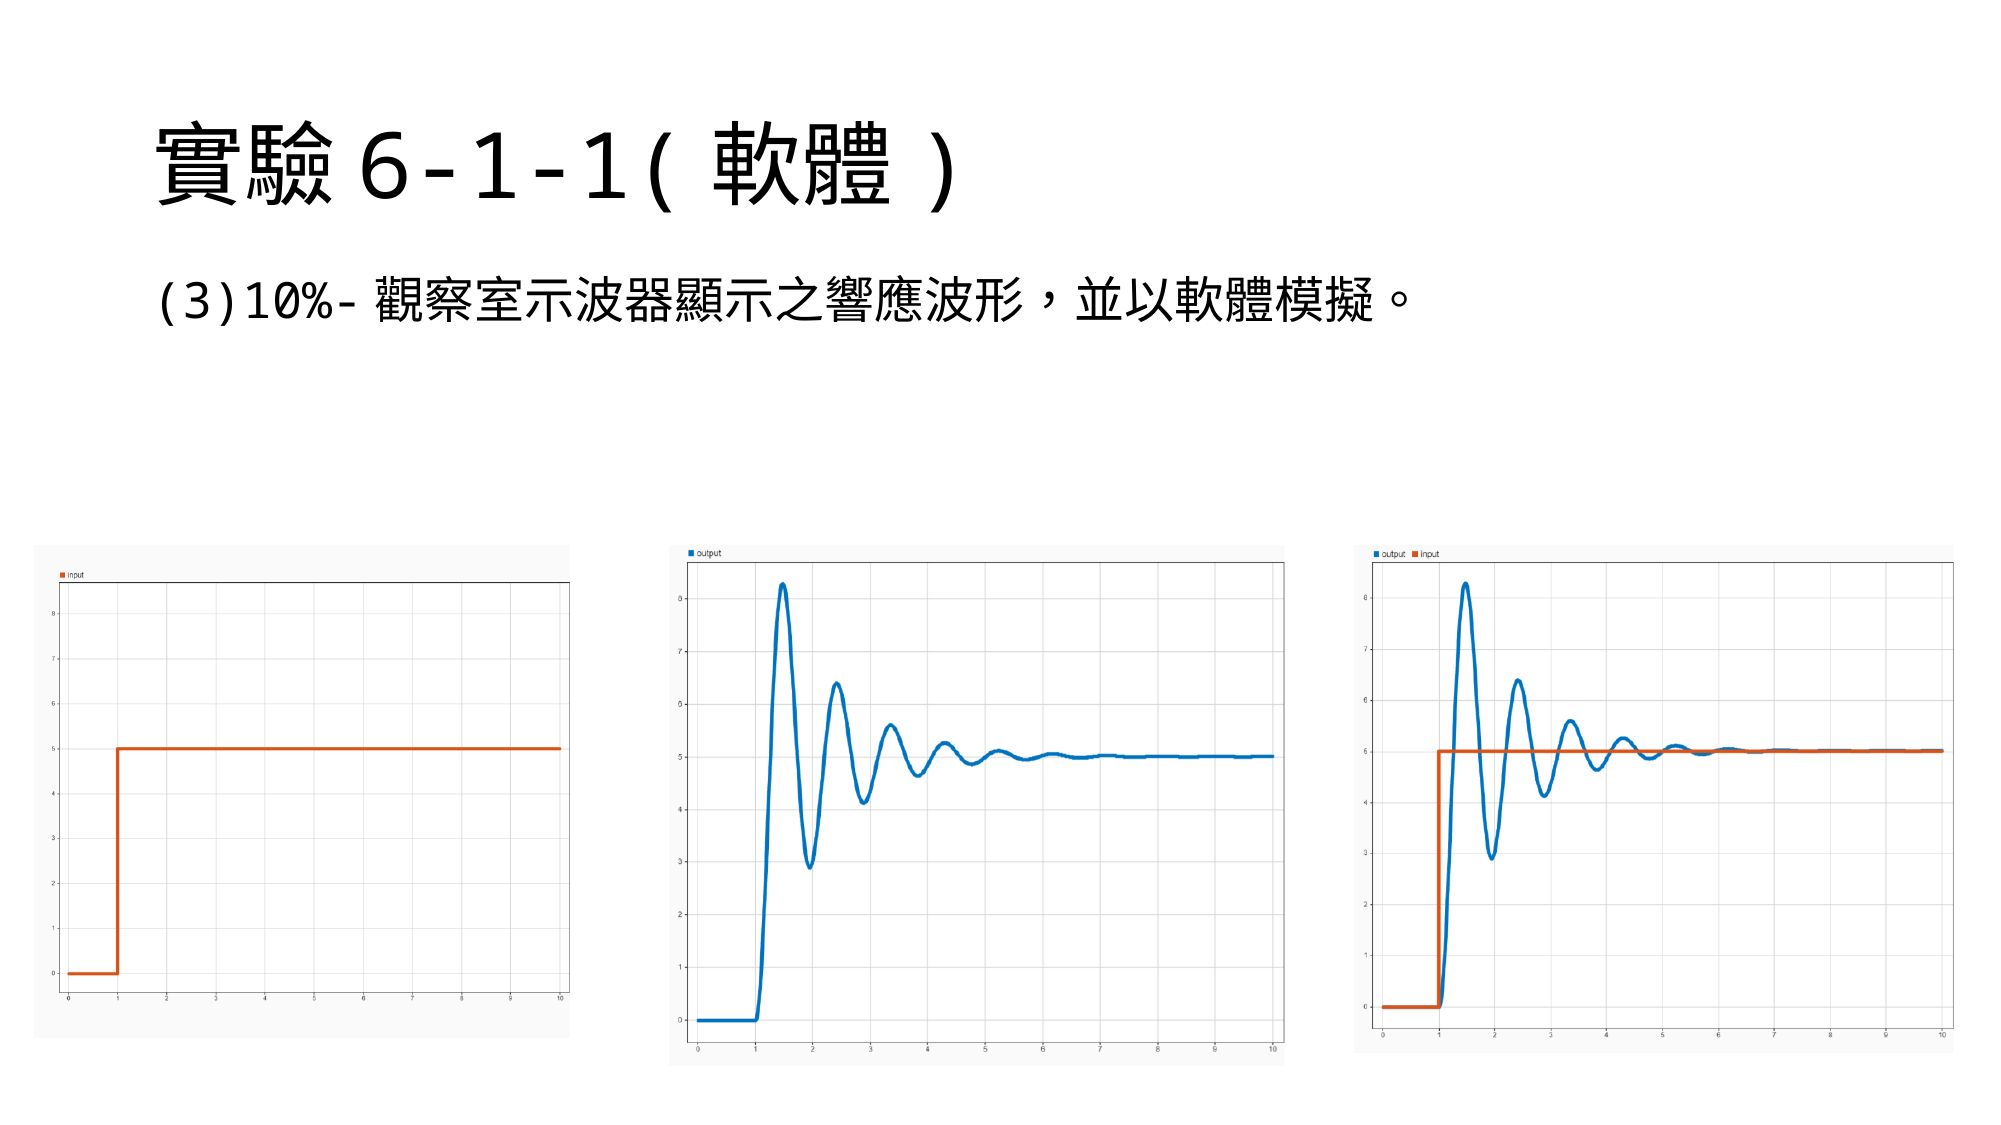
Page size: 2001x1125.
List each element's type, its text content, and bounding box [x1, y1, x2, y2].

picture [34, 544, 571, 1039]
picture [1354, 544, 1966, 1054]
picture [669, 544, 1298, 1066]
title 實驗6-1-1(軟體) [137, 59, 1863, 193]
text_box (3)10%-觀察室示波器顯示之響應波形，並以軟體模擬。 [137, 193, 1863, 412]
